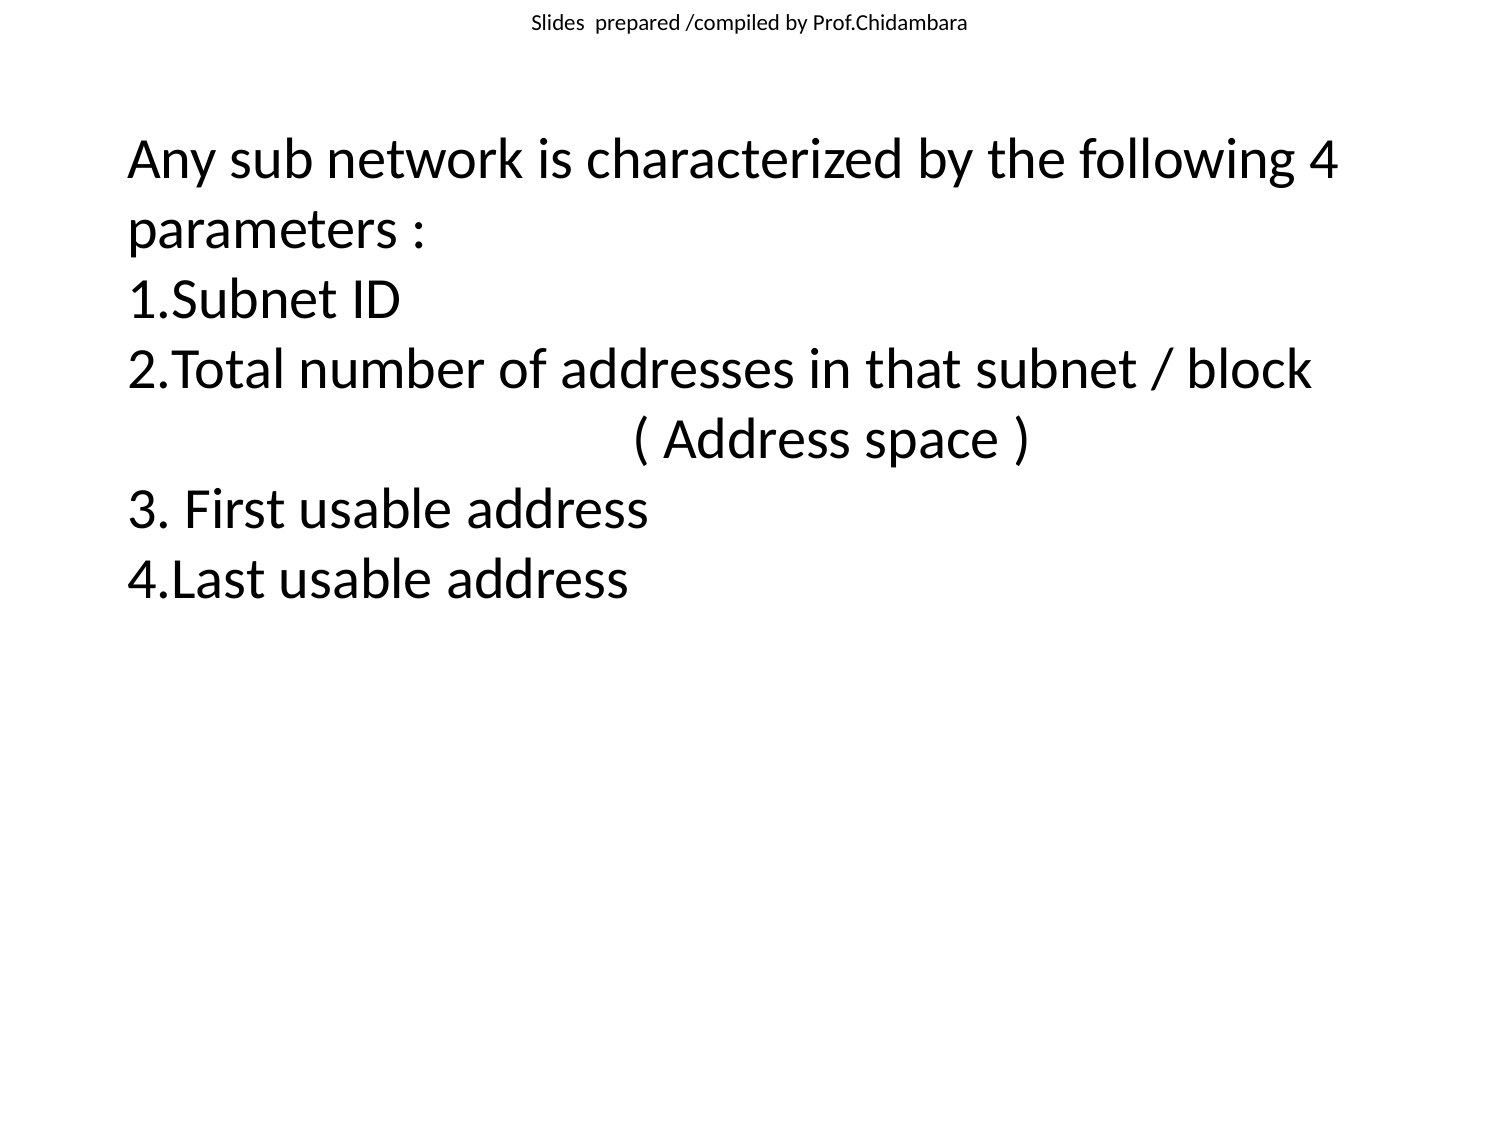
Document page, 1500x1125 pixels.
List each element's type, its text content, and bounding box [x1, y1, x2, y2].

text_box Any sub network is characterized by the following 4 parameters : Subnet ID Total number of addresses in that subnet / block ( Address space ) 3. First usable address 4.Last usable address [112, 112, 1500, 757]
